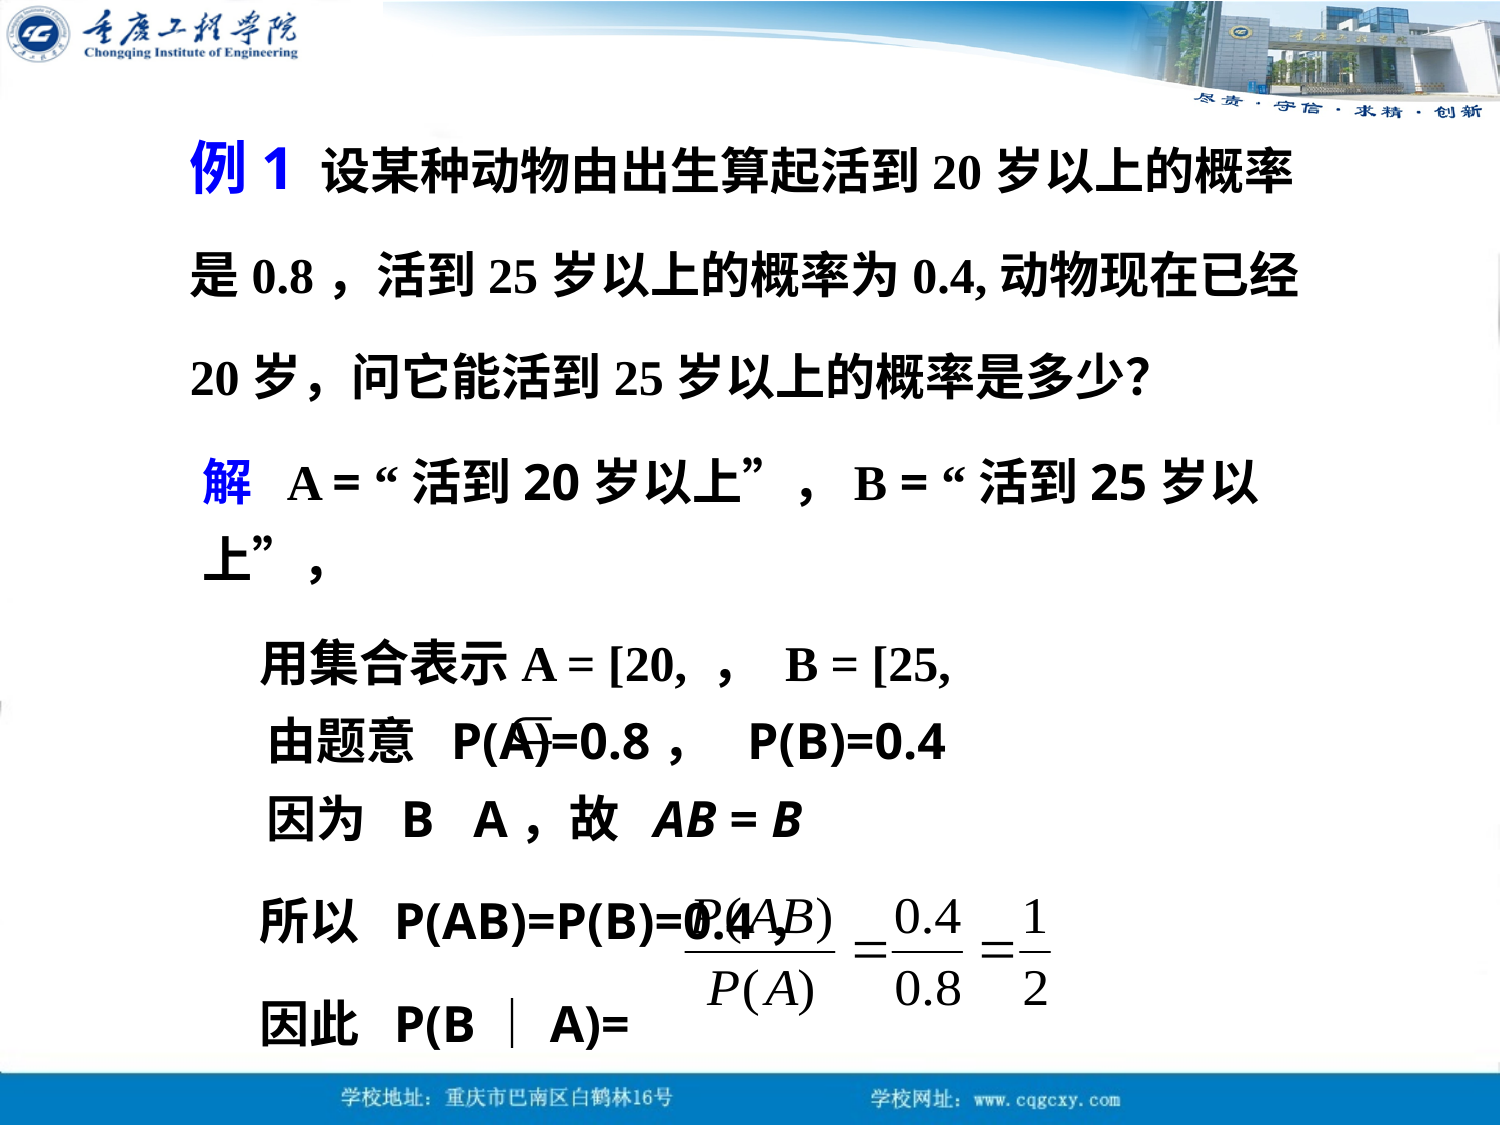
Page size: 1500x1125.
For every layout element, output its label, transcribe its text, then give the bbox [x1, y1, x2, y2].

picture [0, 0, 1500, 1125]
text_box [187, 424, 1363, 1095]
text_box 例1 设某种动物由出生算起活到20岁以上的概率是0.8，活到25岁以上的概率为0.4,动物现在已经20岁，问它能活到25岁以上的概率是多少？ [174, 74, 1350, 413]
